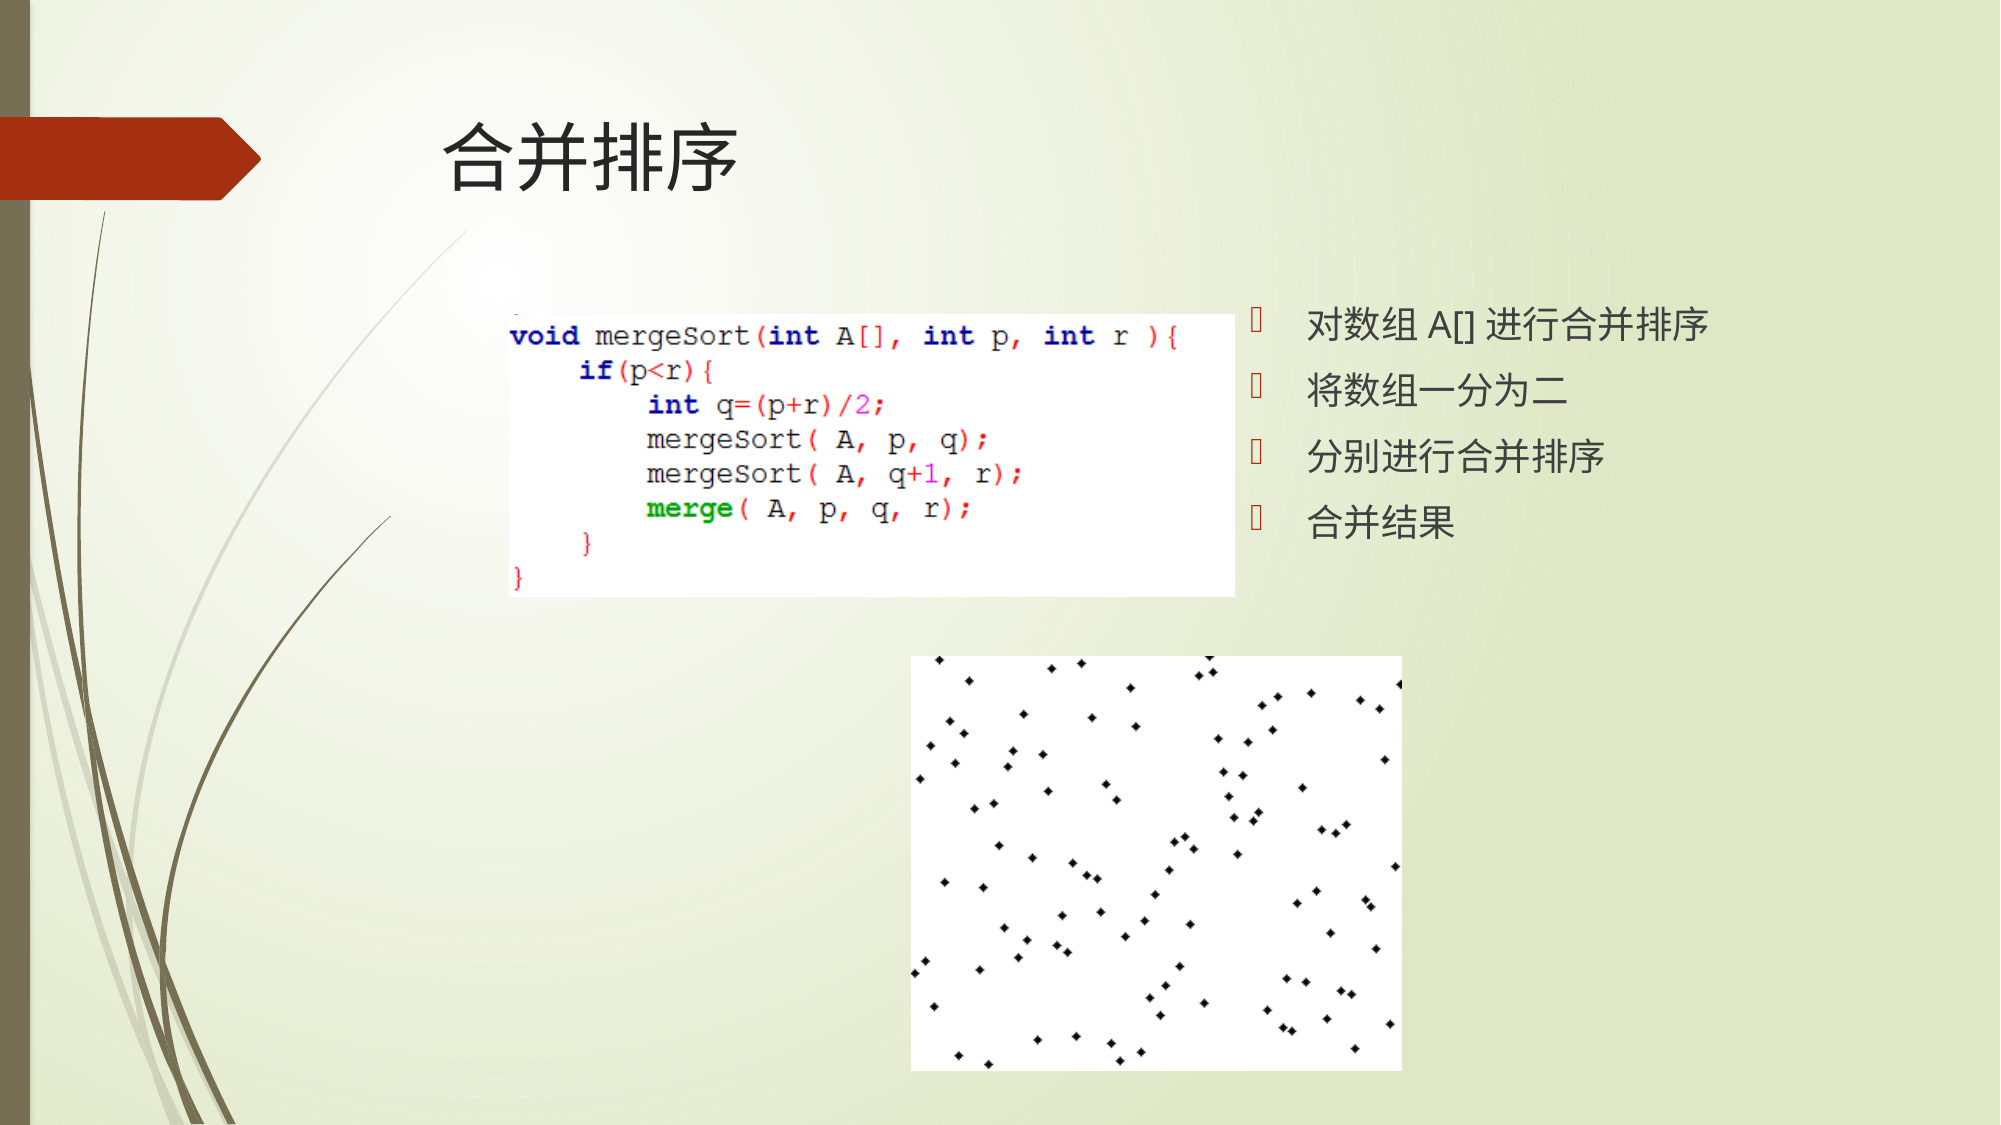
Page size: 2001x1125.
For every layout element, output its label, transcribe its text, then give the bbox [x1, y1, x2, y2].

title 合并排序 [425, 102, 1888, 313]
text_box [910, 655, 1403, 1072]
picture [508, 314, 1236, 598]
text_box 对数组A[]进行合并排序 将数组一分为二 分别进行合并排序 合并结果 [1235, 293, 1855, 914]
